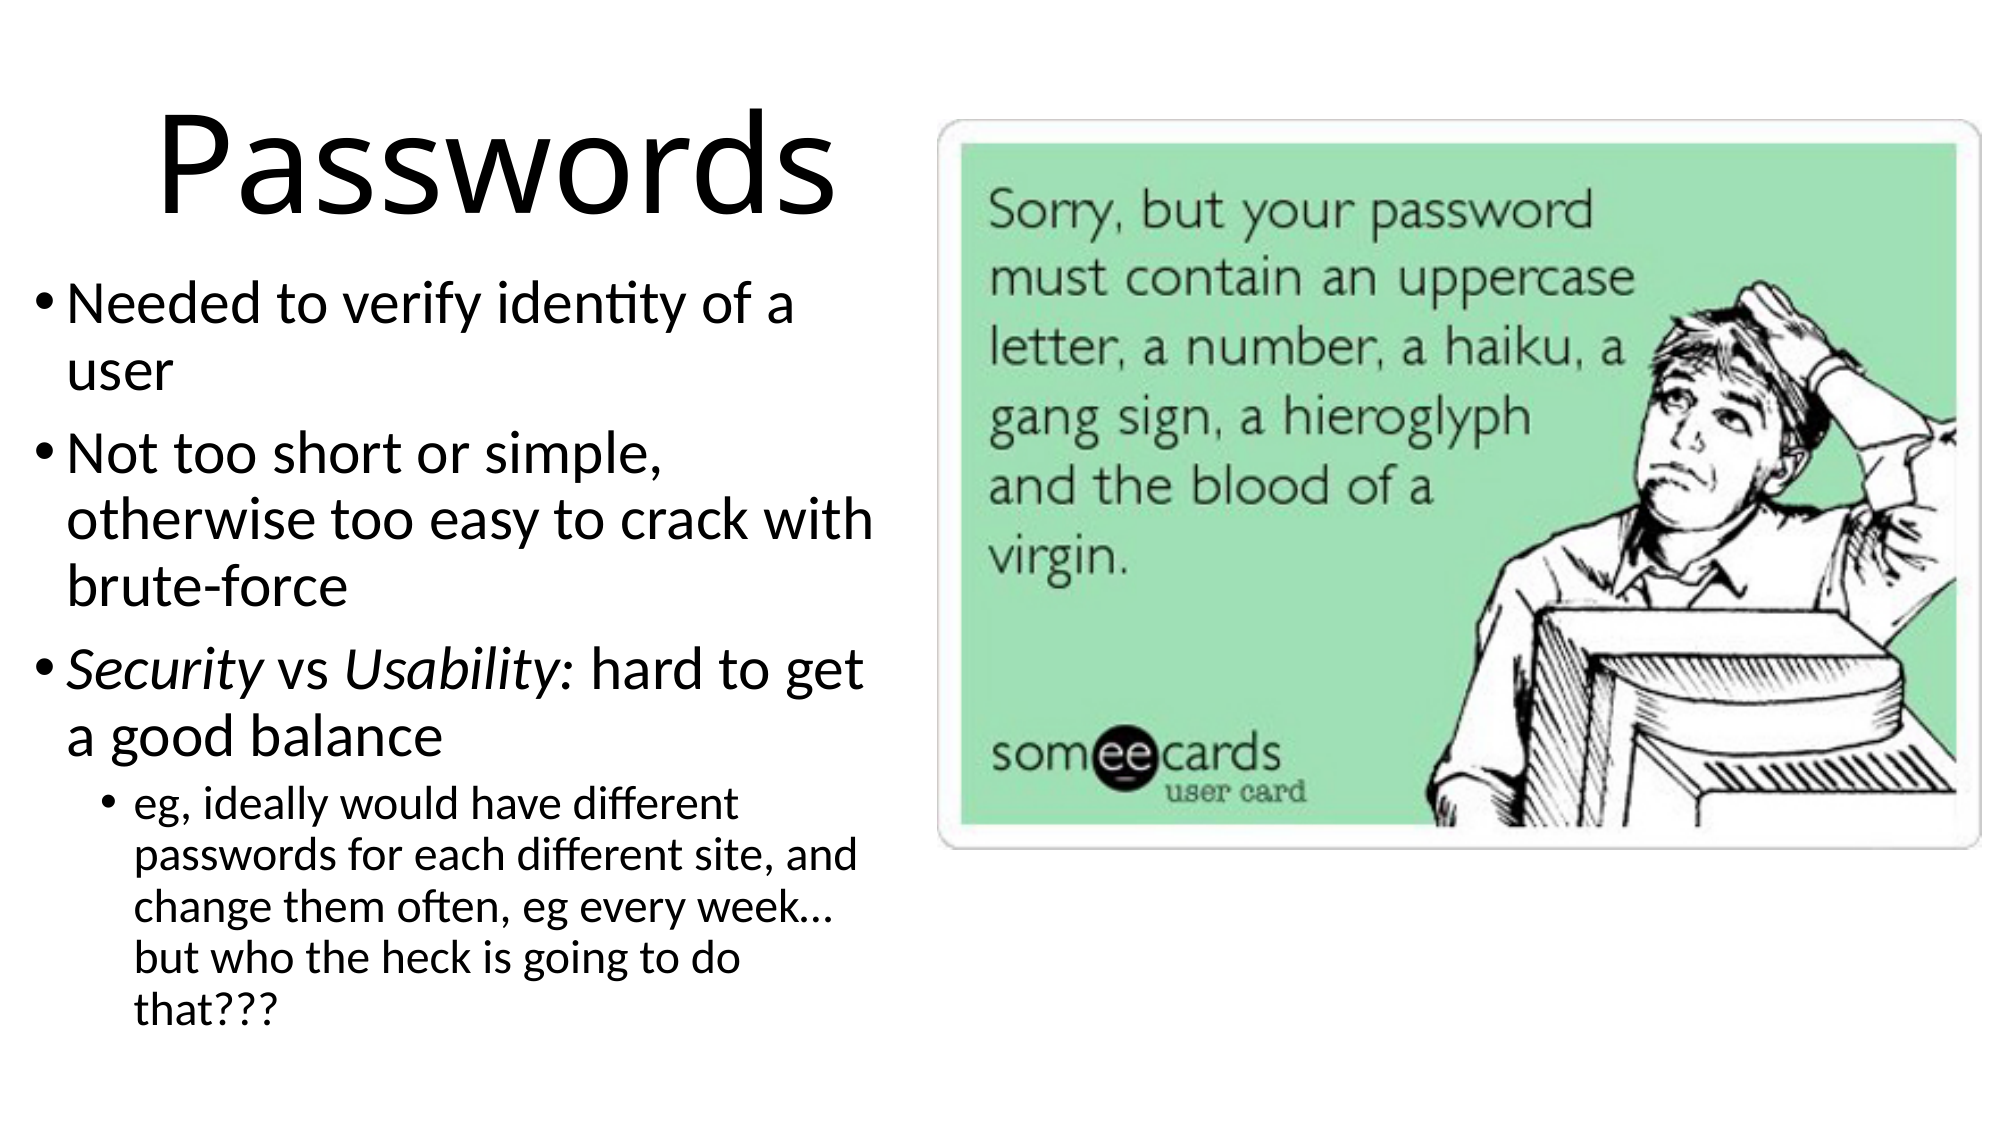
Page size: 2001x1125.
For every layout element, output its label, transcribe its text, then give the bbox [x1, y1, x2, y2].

title Passwords [137, 59, 1863, 278]
list Needed to verify identity of a user Not too short or simple, otherwise too easy to crack with brute-force Security vs Usability: hard to get a good balance eg, ideally would have different passwords for each different site, and change them often, eg every week… but who the heck is going to do that??? [18, 263, 904, 1049]
picture [937, 119, 1982, 850]
